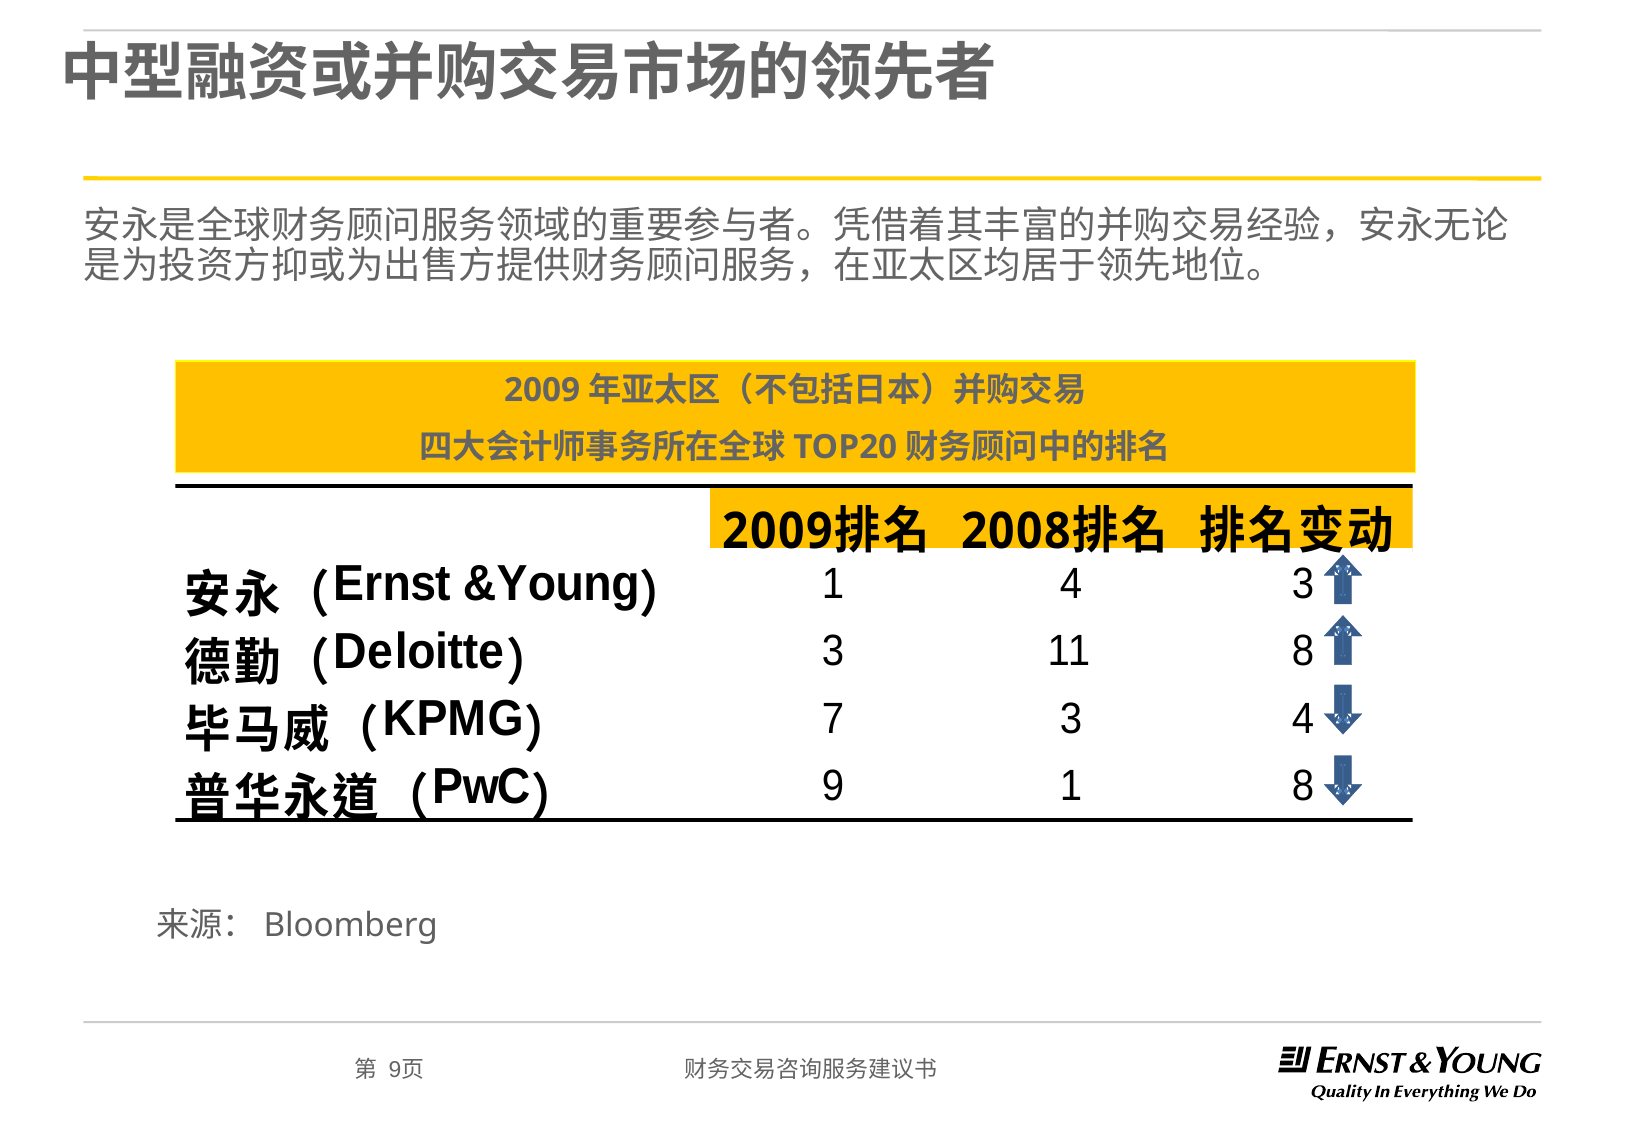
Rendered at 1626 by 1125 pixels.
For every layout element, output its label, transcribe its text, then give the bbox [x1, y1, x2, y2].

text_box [141, 360, 1416, 952]
footer 财务交易咨询服务建议书 [504, 1054, 1118, 1083]
slide_number 第 9页 [354, 1054, 496, 1083]
text_box 安永是全球财务顾问服务领域的重要参与者。凭借着其丰富的并购交易经验，安永无论是为投资方抑或为出售方提供财务顾问服务，在亚太区均居于领先地位。 [83, 206, 1510, 288]
picture [175, 483, 1416, 826]
title 中型融资或并购交易市场的领先者 [59, 43, 1625, 207]
